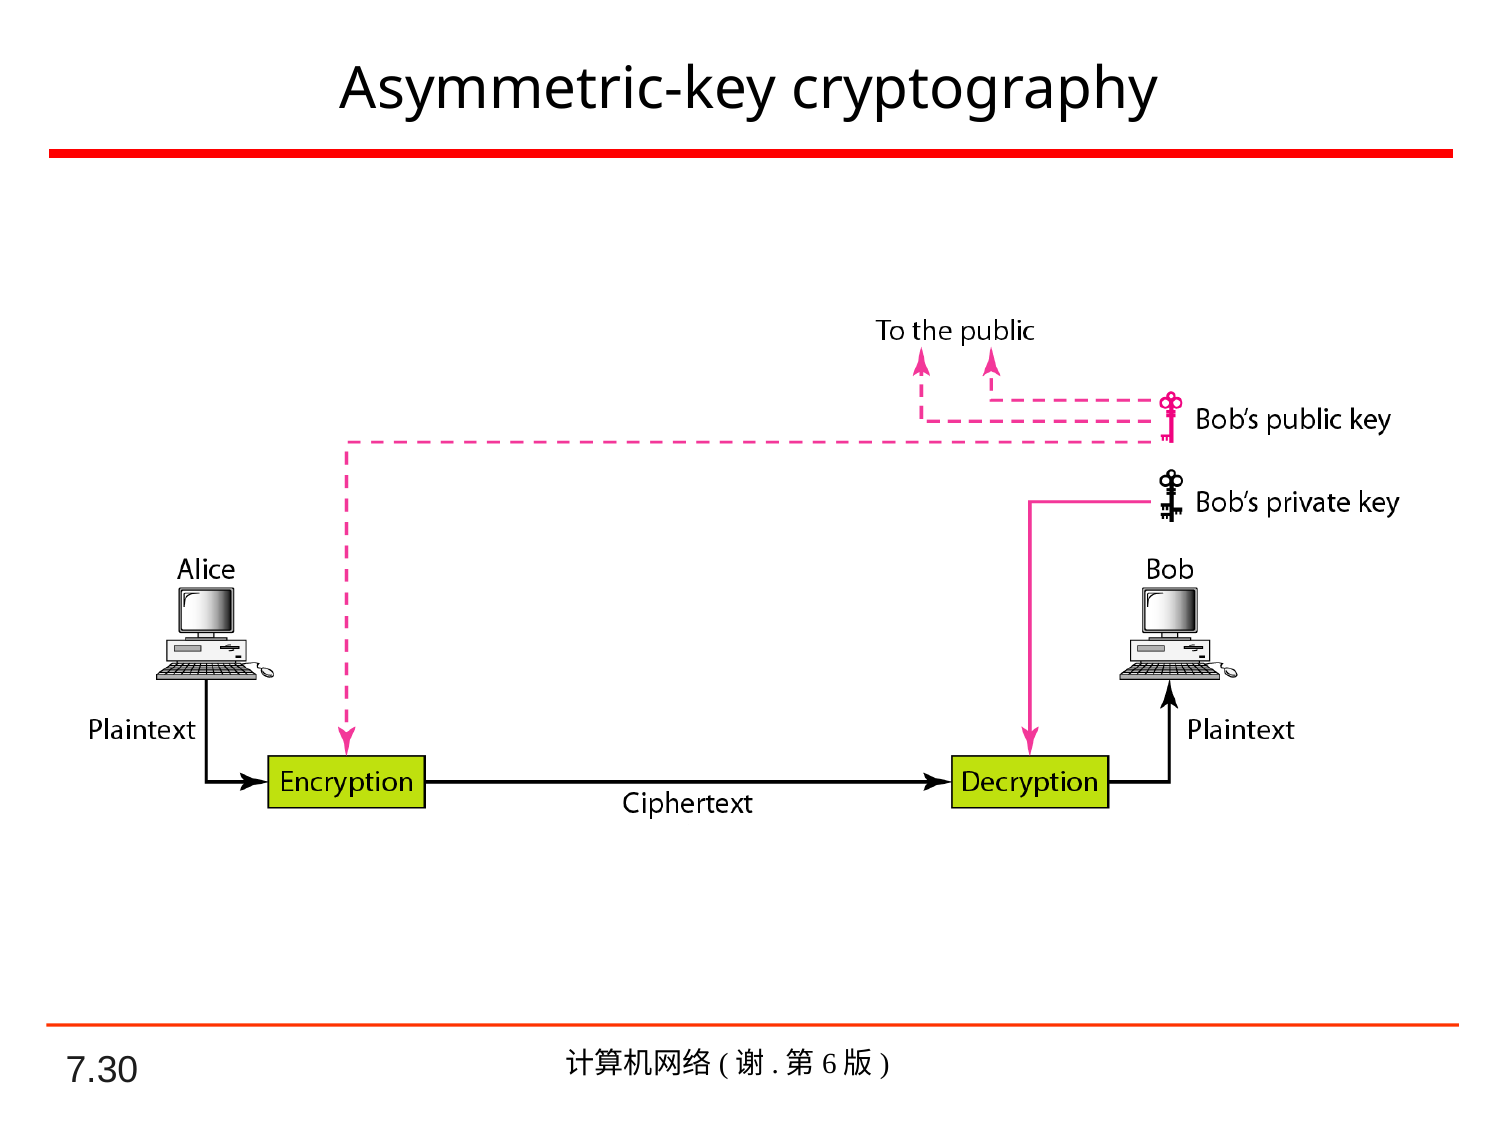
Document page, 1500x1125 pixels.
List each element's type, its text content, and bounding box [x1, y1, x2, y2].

picture [87, 315, 1401, 826]
title Asymmetric-key cryptography [58, 33, 1440, 137]
